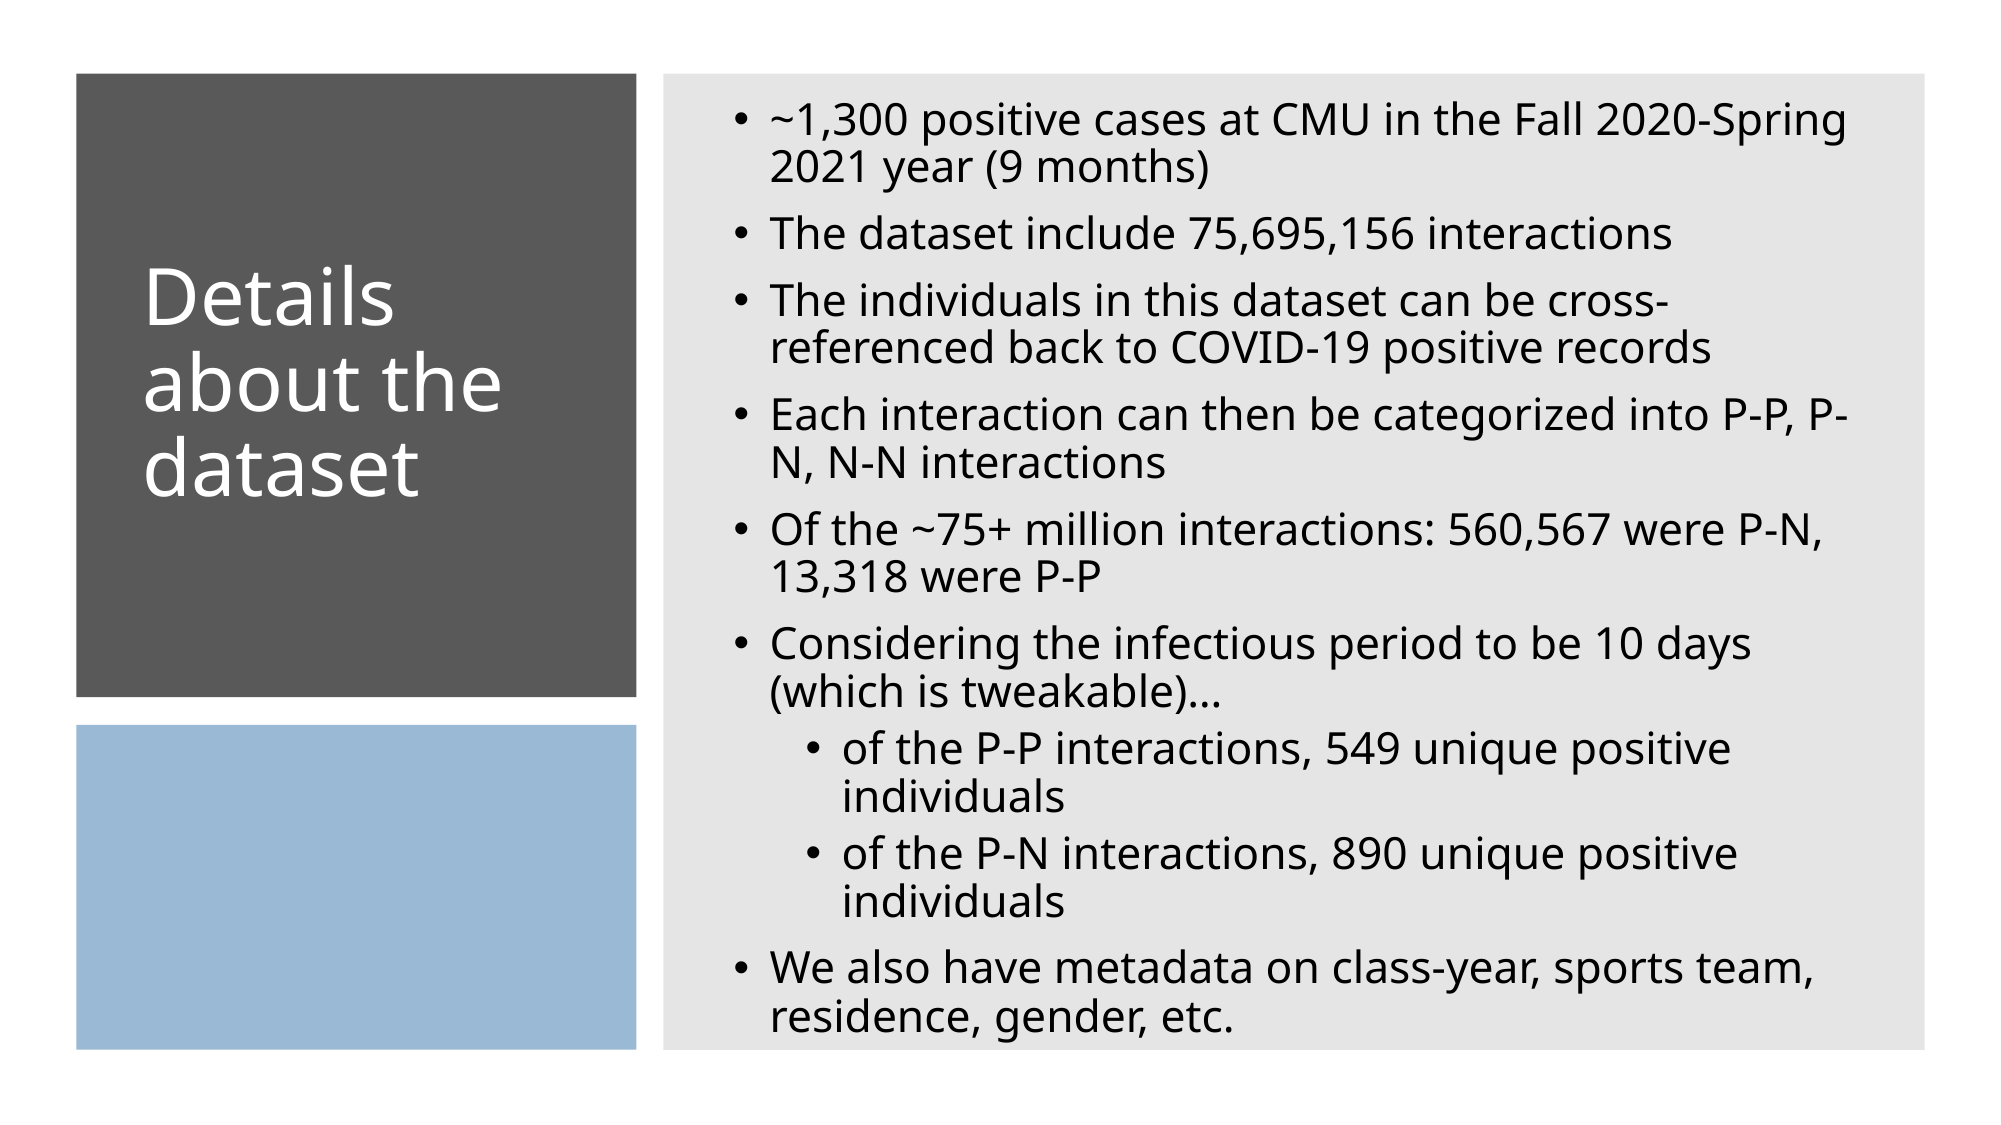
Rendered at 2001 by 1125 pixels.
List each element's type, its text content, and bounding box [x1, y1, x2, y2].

text_box [75, 72, 637, 698]
text_box [662, 72, 1926, 1051]
list ~1,300 positive cases at CMU in the Fall 2020-Spring 2021 year (9 months) The dataset include 75,695,156 interactions The individuals in this dataset can be cross-referenced back to COVID-19 positive records Each interaction can then be categorized into P-P, P-N, N-N interactions Of the ~75+ million interactions: 560,567 were P-N, 13,318 were P-P Considering the infectious period to be 10 days (which is tweakable)… of the P-P interactions, 549 unique positive individuals of the P-N interactions, 890 unique positive individuals We also have metadata on class-year, sports team, residence, gender, etc. [718, 88, 1873, 1050]
text_box [75, 724, 637, 1051]
title Details about the dataset [127, 120, 595, 652]
